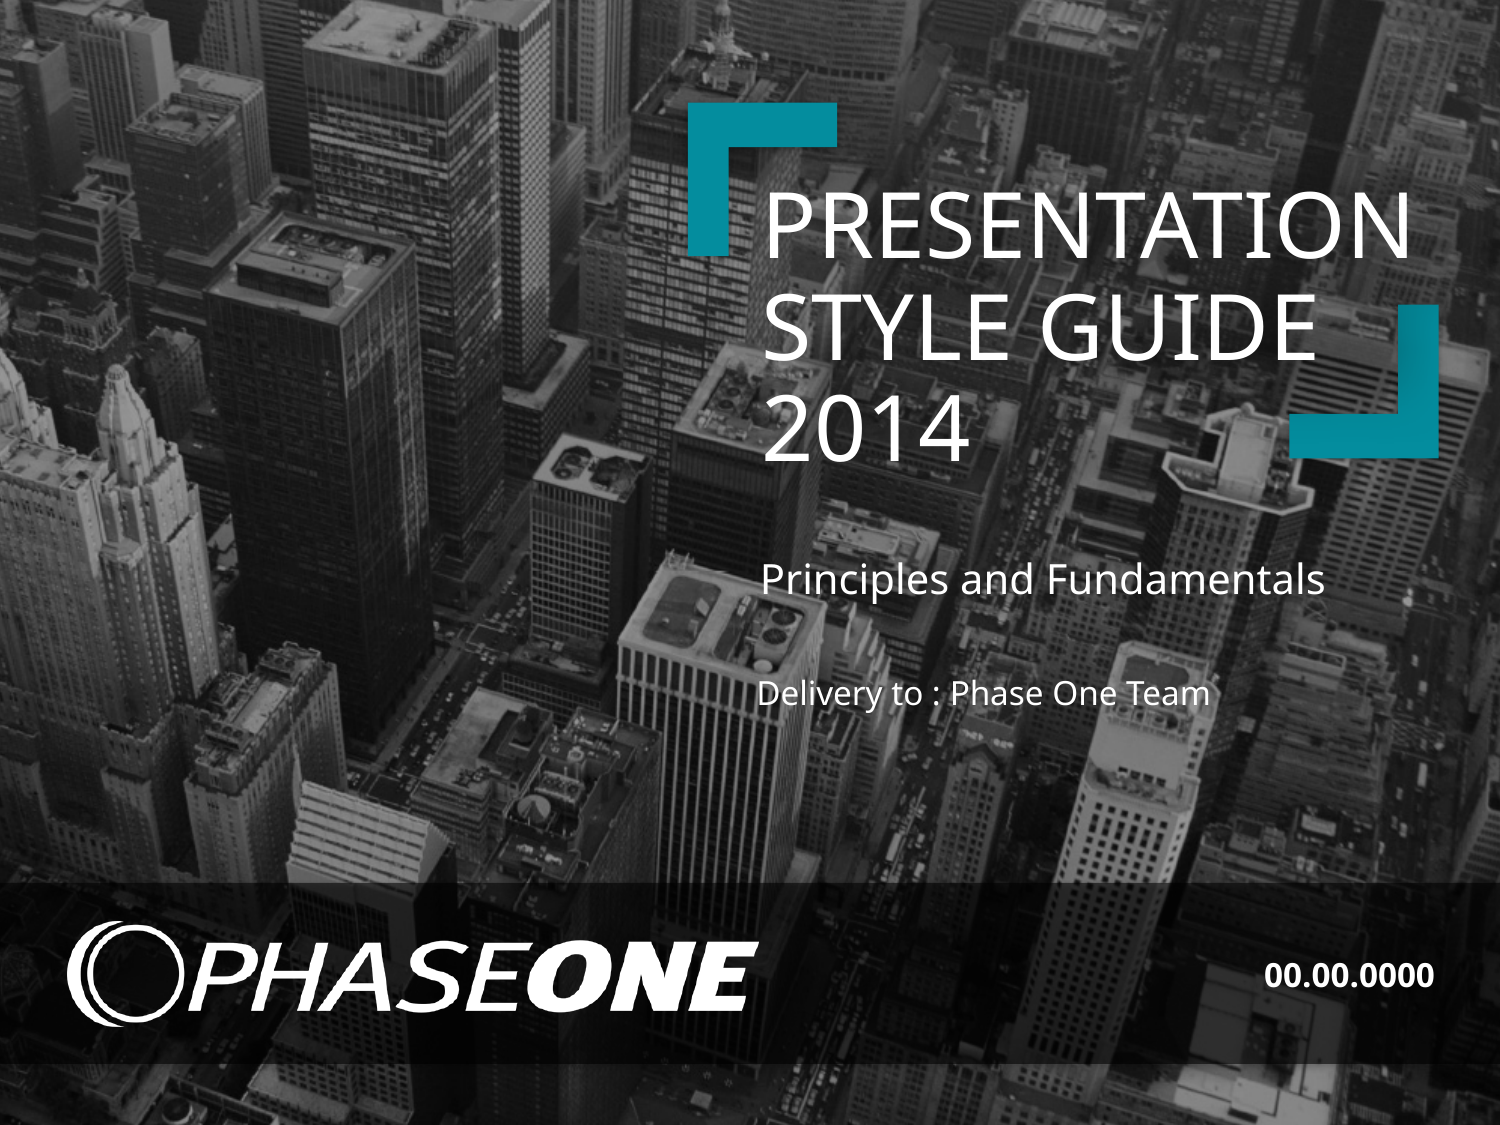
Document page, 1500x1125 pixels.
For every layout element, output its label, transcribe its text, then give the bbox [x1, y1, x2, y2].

picture [0, 0, 1500, 1125]
list 00.00.0000 [1025, 946, 1450, 1005]
list Delivery to : Phase One Team [741, 665, 1439, 725]
list Principles and Fundamentals [745, 525, 1439, 632]
list PRESENTATION STYLE GUIDE 2014 [746, 84, 1479, 487]
